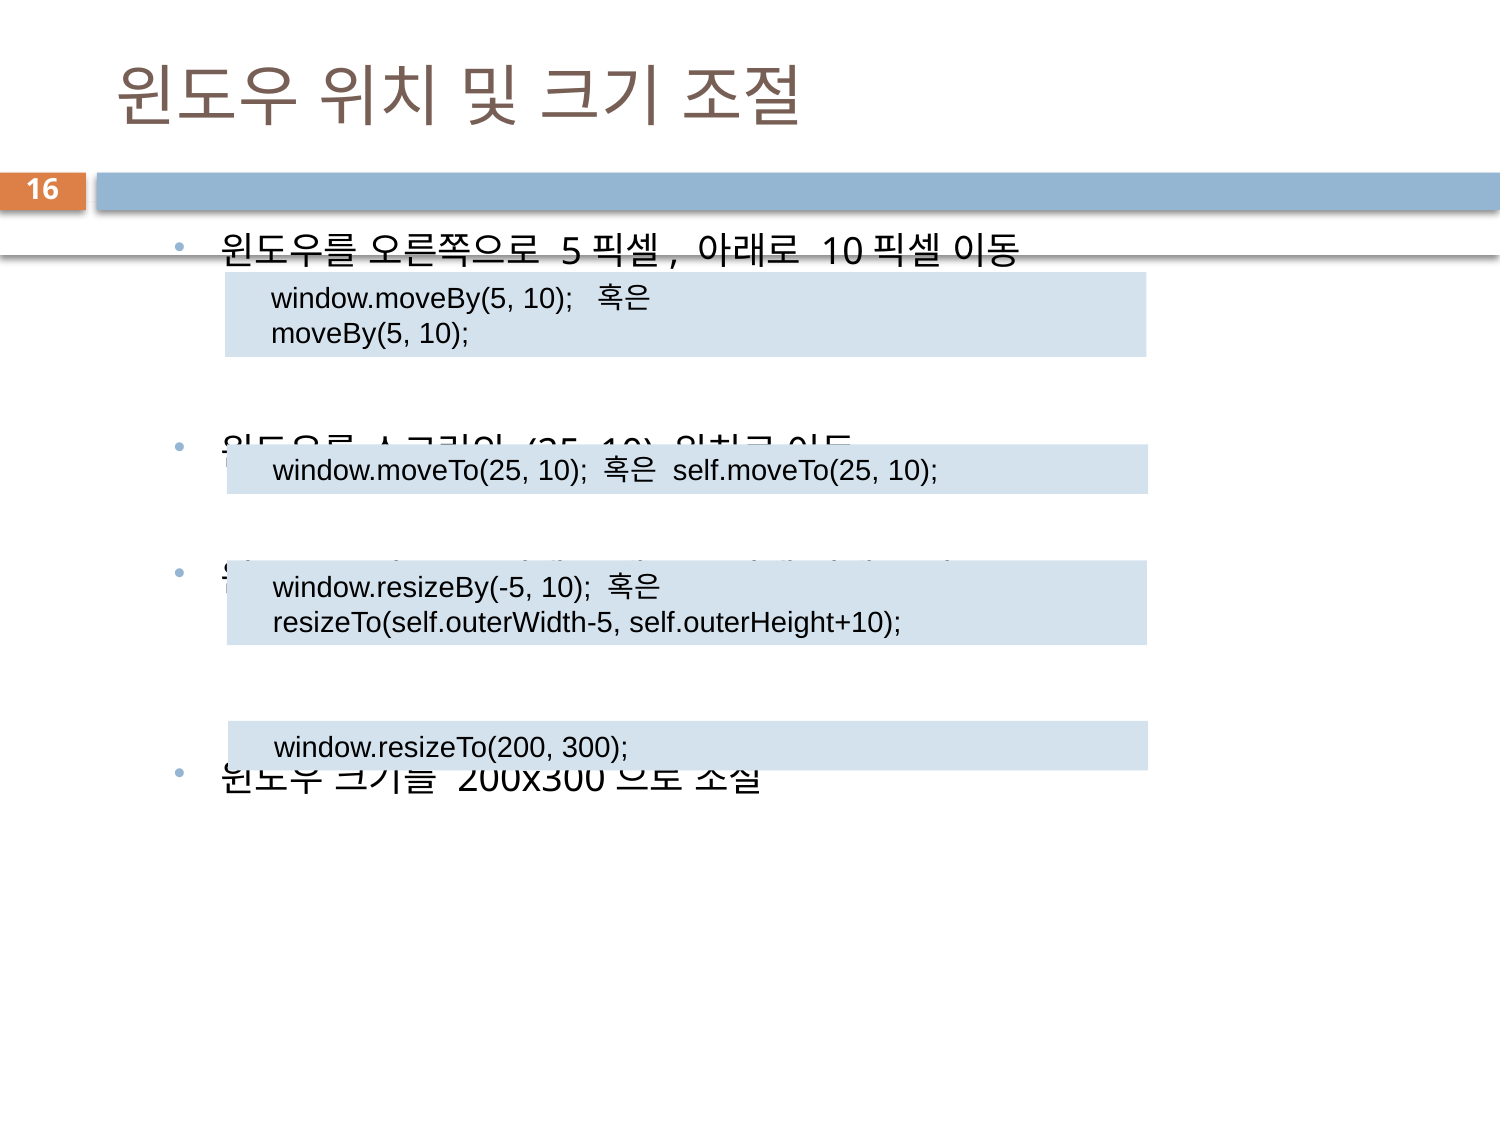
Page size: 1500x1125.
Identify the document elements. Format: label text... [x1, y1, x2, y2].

text_box window.resizeTo(200, 300); [228, 720, 1149, 771]
text_box window.resizeBy(-5, 10); 혹은 resizeTo(self.outerWidth-5, self.outerHeight+10); [226, 560, 1147, 646]
list 윈도우를 오른쪽으로 5픽셀, 아래로 10픽셀 이동 윈도우를 스크린의 (25, 10) 위치로 이동 윈도우 크기를 5 픽셀 좁게, 10픽셀 길게 조절 윈도우 크기를 200x300으로 조절 [100, 219, 1438, 1047]
text_box window.moveBy(5, 10); 혹은 moveBy(5, 10); [225, 272, 1147, 357]
slide_number 16 [0, 170, 87, 211]
title 윈도우 위치 및 크기 조절 [100, 37, 1438, 149]
text_box window.moveTo(25, 10); 혹은 self.moveTo(25, 10); [226, 444, 1149, 494]
